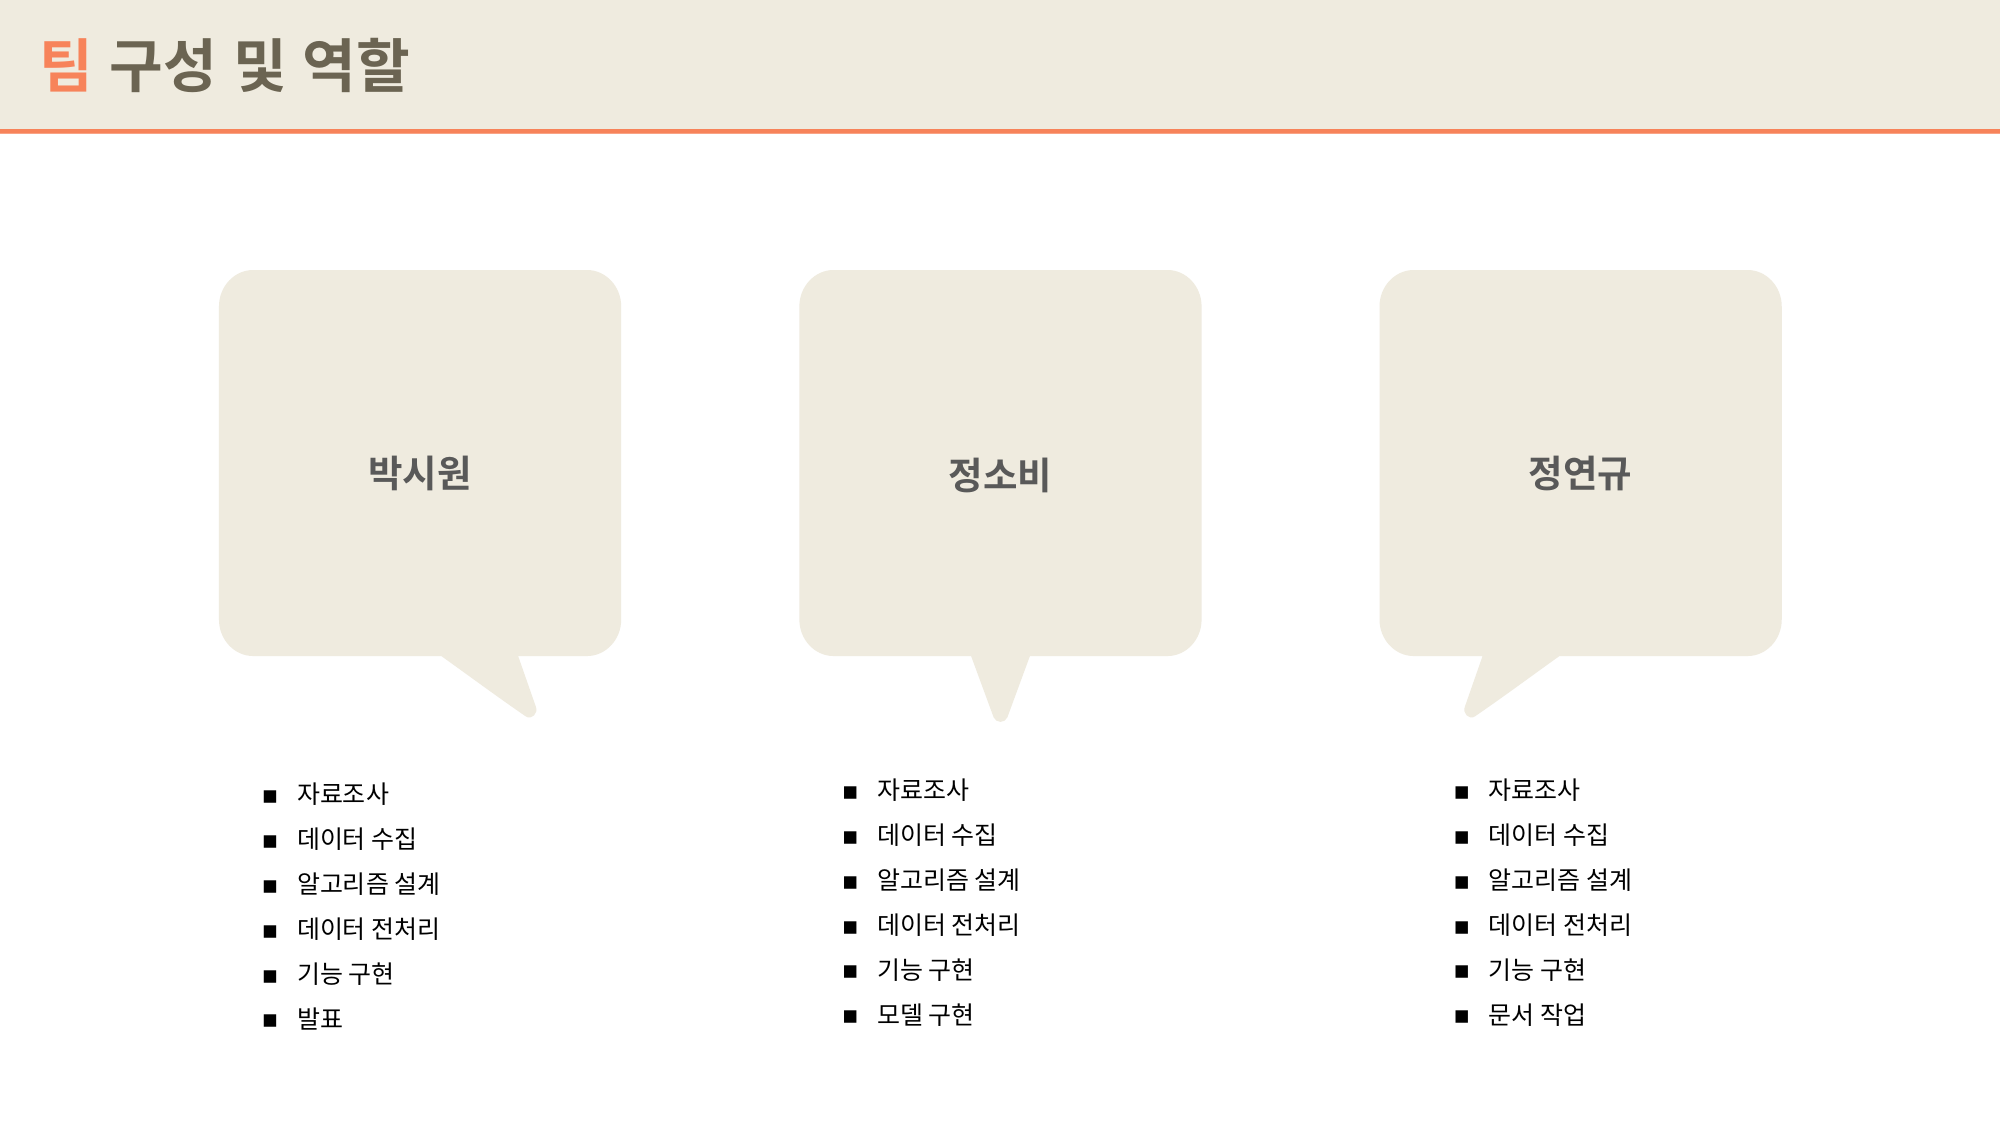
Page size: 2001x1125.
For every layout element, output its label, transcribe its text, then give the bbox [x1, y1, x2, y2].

text_box 자료조사 데이터 수집 알고리즘 설계 데이터 전처리 기능 구현 문서 작업 [1442, 754, 1907, 1035]
text_box 박시원 [218, 270, 622, 718]
text_box 자료조사 데이터 수집 알고리즘 설계 데이터 전처리 기능 구현 발표 [250, 758, 715, 1039]
text_box 자료조사 데이터 수집 알고리즘 설계 데이터 전처리 기능 구현 모델 구현 [830, 754, 1296, 1035]
text_box 정연규 [1379, 270, 1782, 718]
text_box 정소비 [799, 270, 1202, 722]
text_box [0, 0, 2000, 130]
